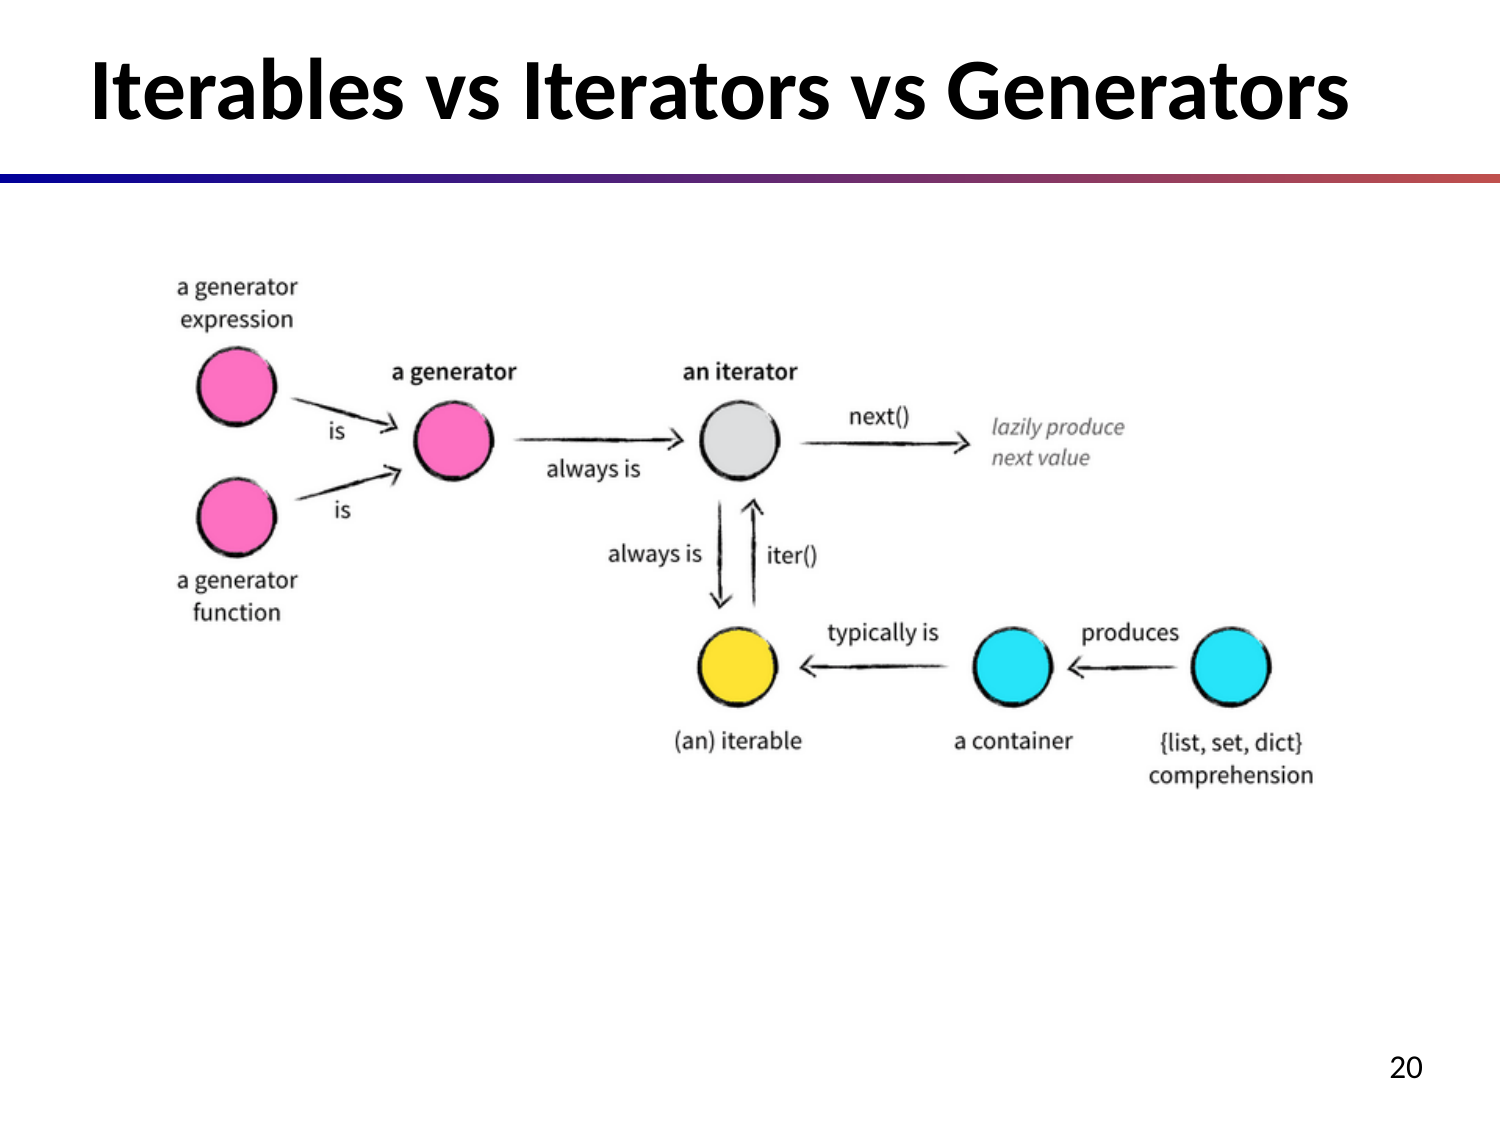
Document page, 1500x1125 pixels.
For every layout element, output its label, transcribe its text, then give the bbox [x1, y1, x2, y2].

title Iterables vs Iterators vs Generators [75, 24, 1438, 150]
picture [174, 274, 1319, 791]
